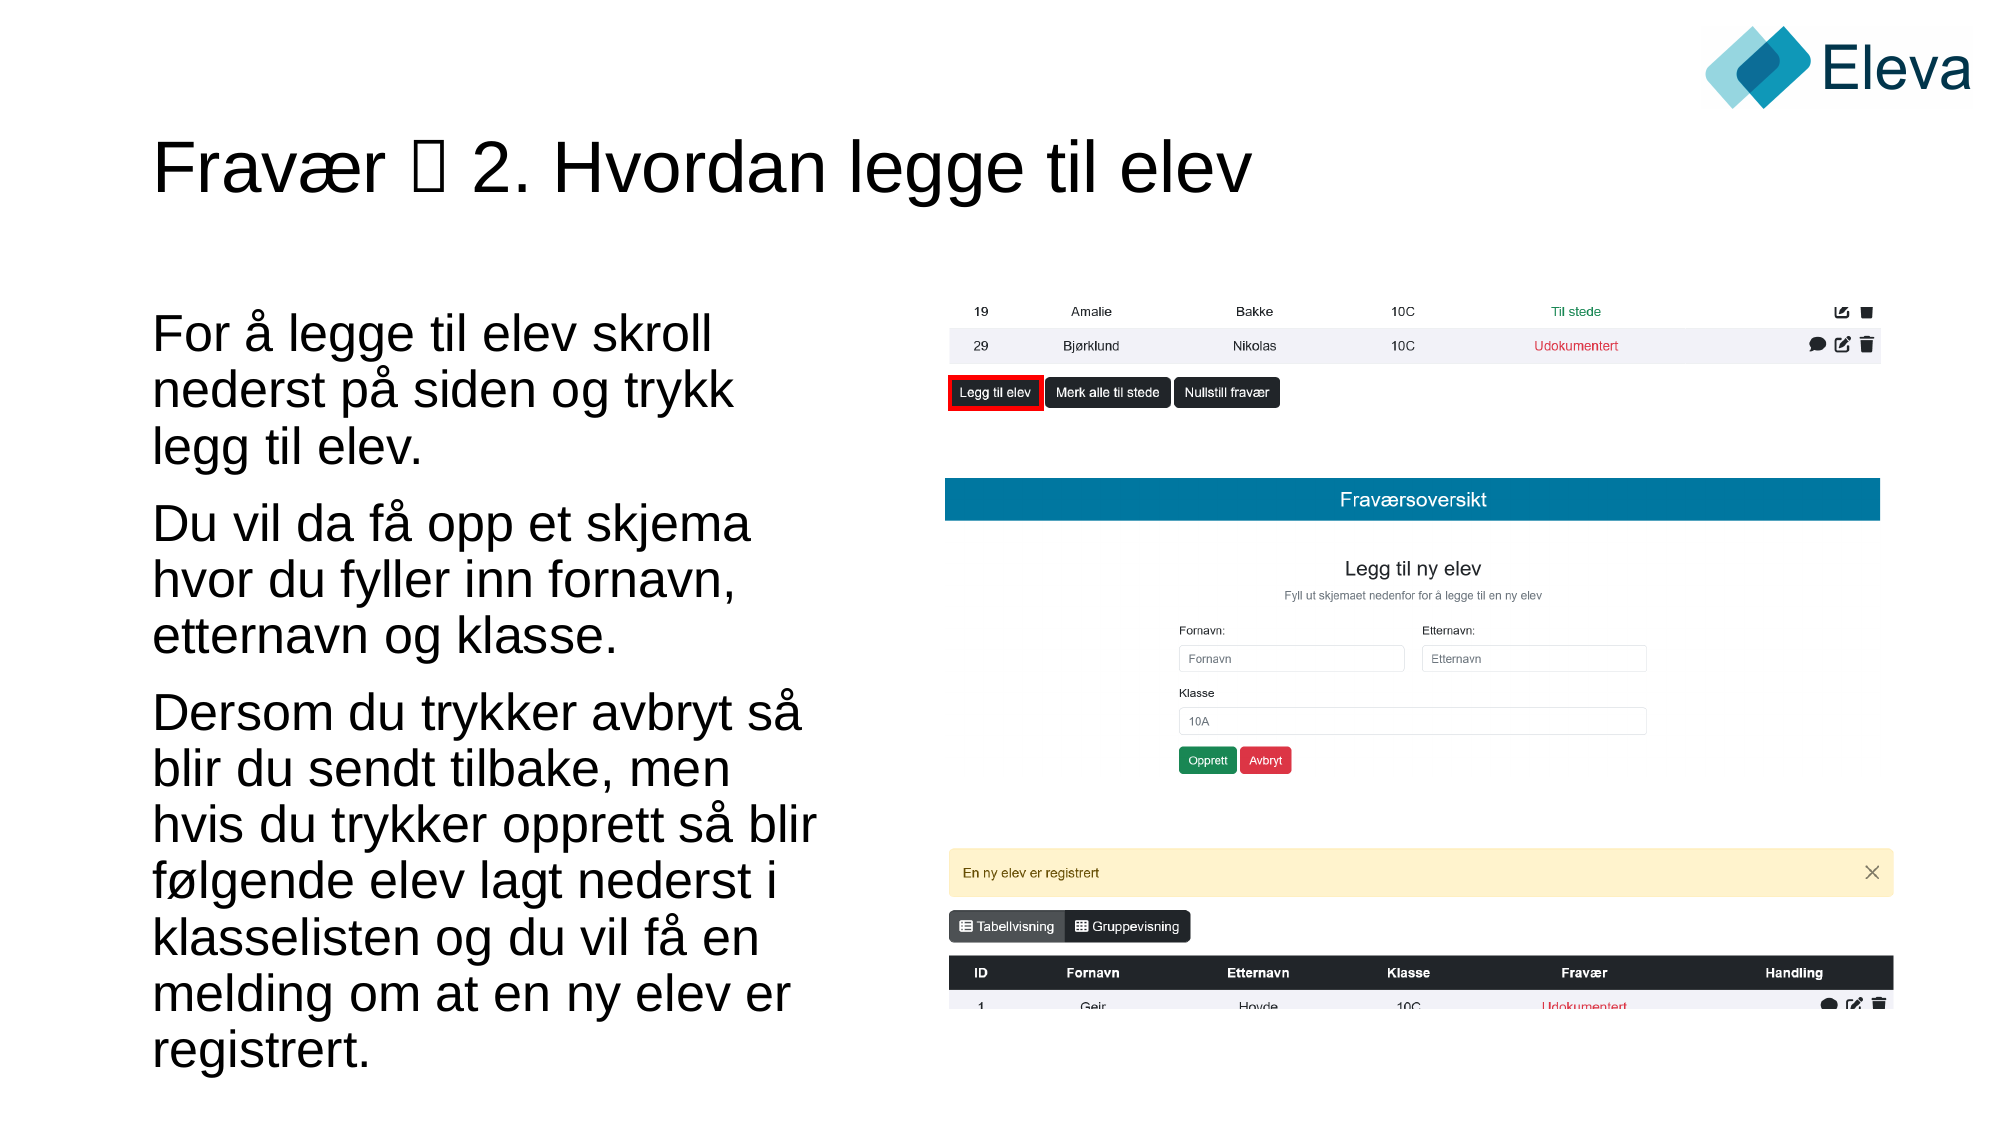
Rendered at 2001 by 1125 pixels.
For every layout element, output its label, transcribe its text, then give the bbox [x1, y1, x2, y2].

picture [1701, 26, 1973, 109]
picture [938, 307, 1888, 409]
picture [945, 521, 1881, 777]
picture [929, 831, 1919, 1009]
list For å legge til elev skroll nederst på siden og trykk legg til elev. Du vil da få opp et skjema hvor du fyller inn fornavn, etternavn og klasse. Dersom du trykker avbryt så blir du sendt tilbake, men hvis du trykker opprett så blir følgende elev lagt nederst i klasselisten og du vil få en melding om at en ny elev er registrert. [137, 299, 849, 1092]
title Fravær  2. Hvordan legge til elev [137, 59, 1863, 278]
picture [1472, 493, 1476, 506]
